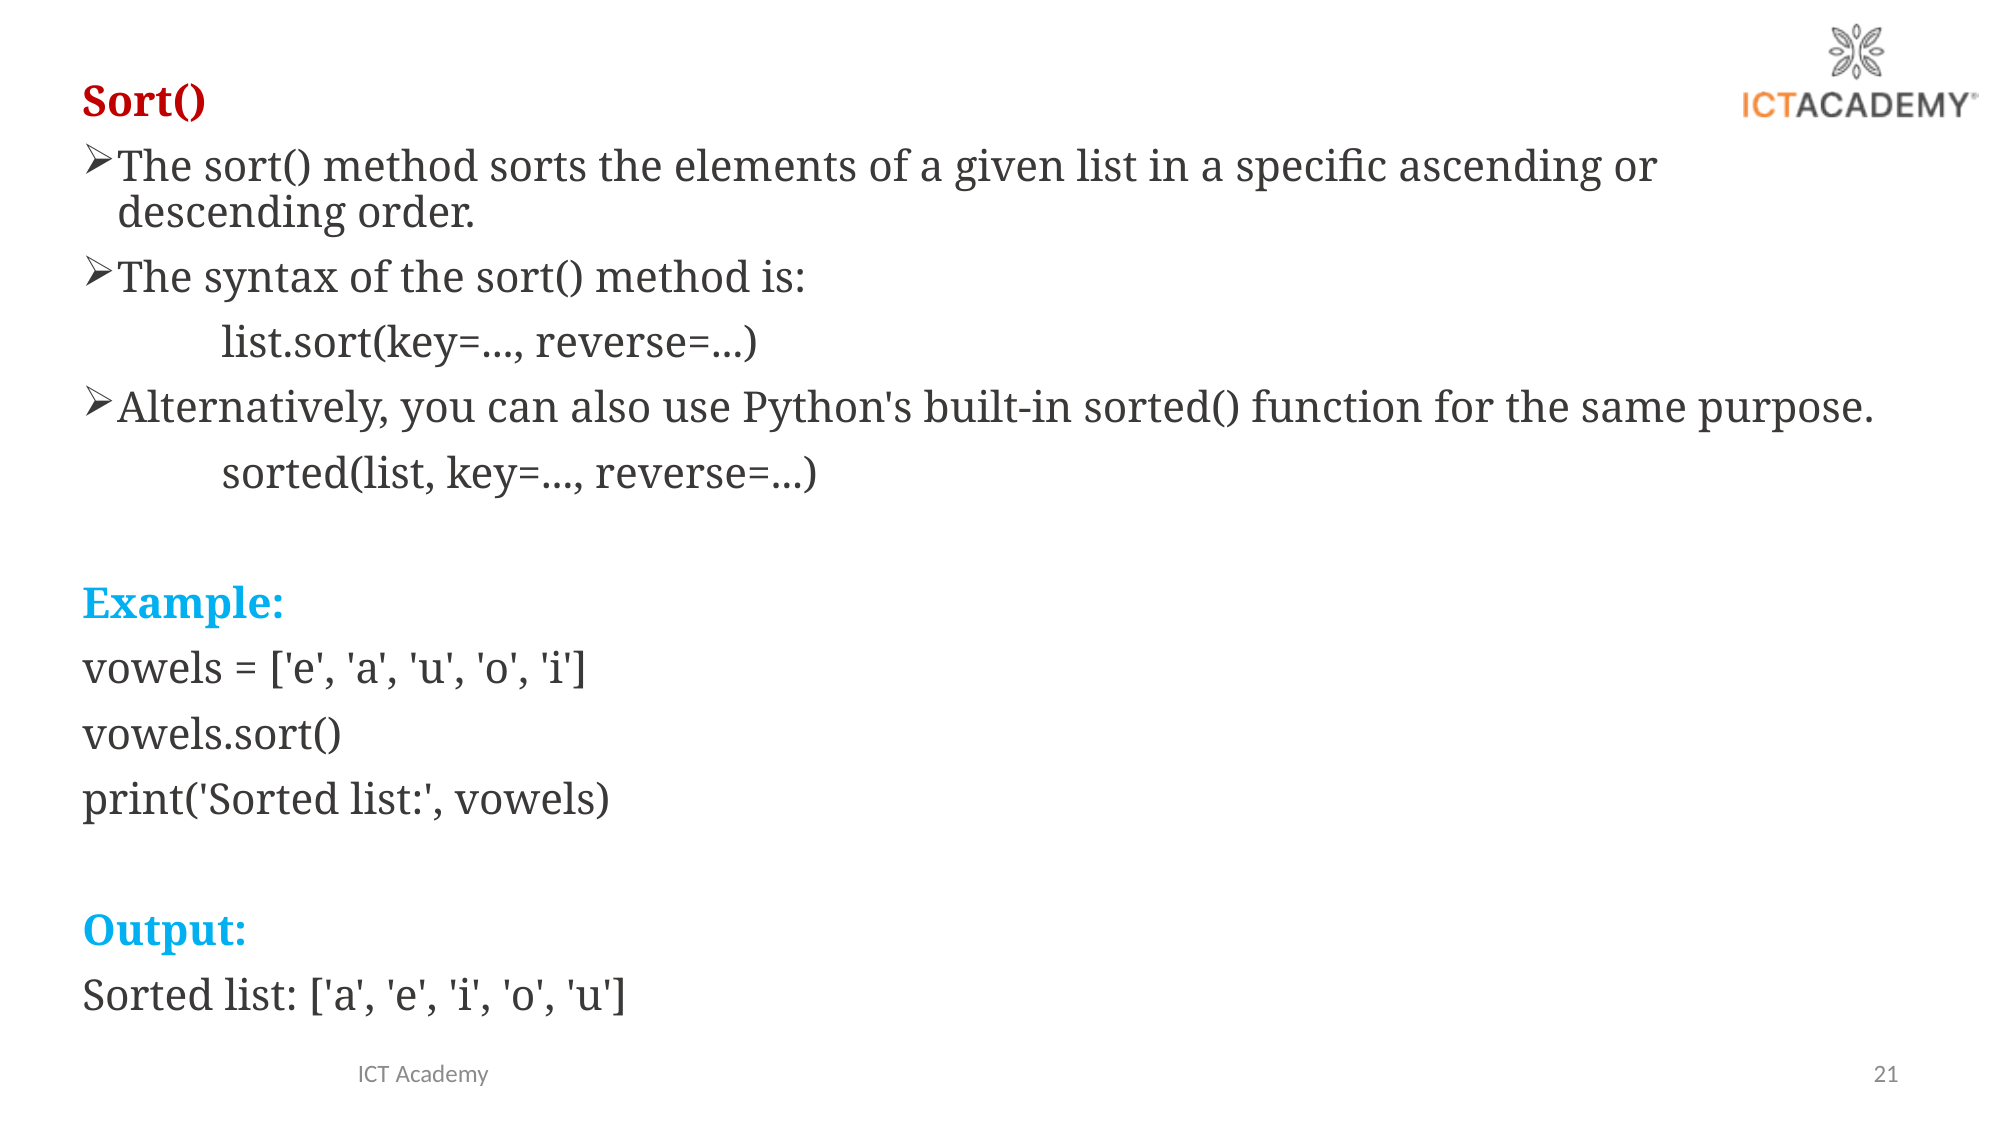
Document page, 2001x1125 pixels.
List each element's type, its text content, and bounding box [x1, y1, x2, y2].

picture [1743, 22, 1979, 120]
footer ICT Academy [85, 1042, 761, 1103]
slide_number 21 [1464, 1042, 1915, 1103]
list Sort() The sort() method sorts the elements of a given list in a specific ascending or descending order. The syntax of the sort() method is: list.sort(key=..., reverse=...) Alternatively, you can also use Python's built-in sorted() function for the same purpose. sorted(list, key=..., reverse=...) Example: vowels = ['e', 'a', 'u', 'o', 'i'] vowels.sort() print('Sorted list:', vowels) Output: Sorted list: ['a', 'e', 'i', 'o', 'u'] [67, 71, 1908, 1083]
